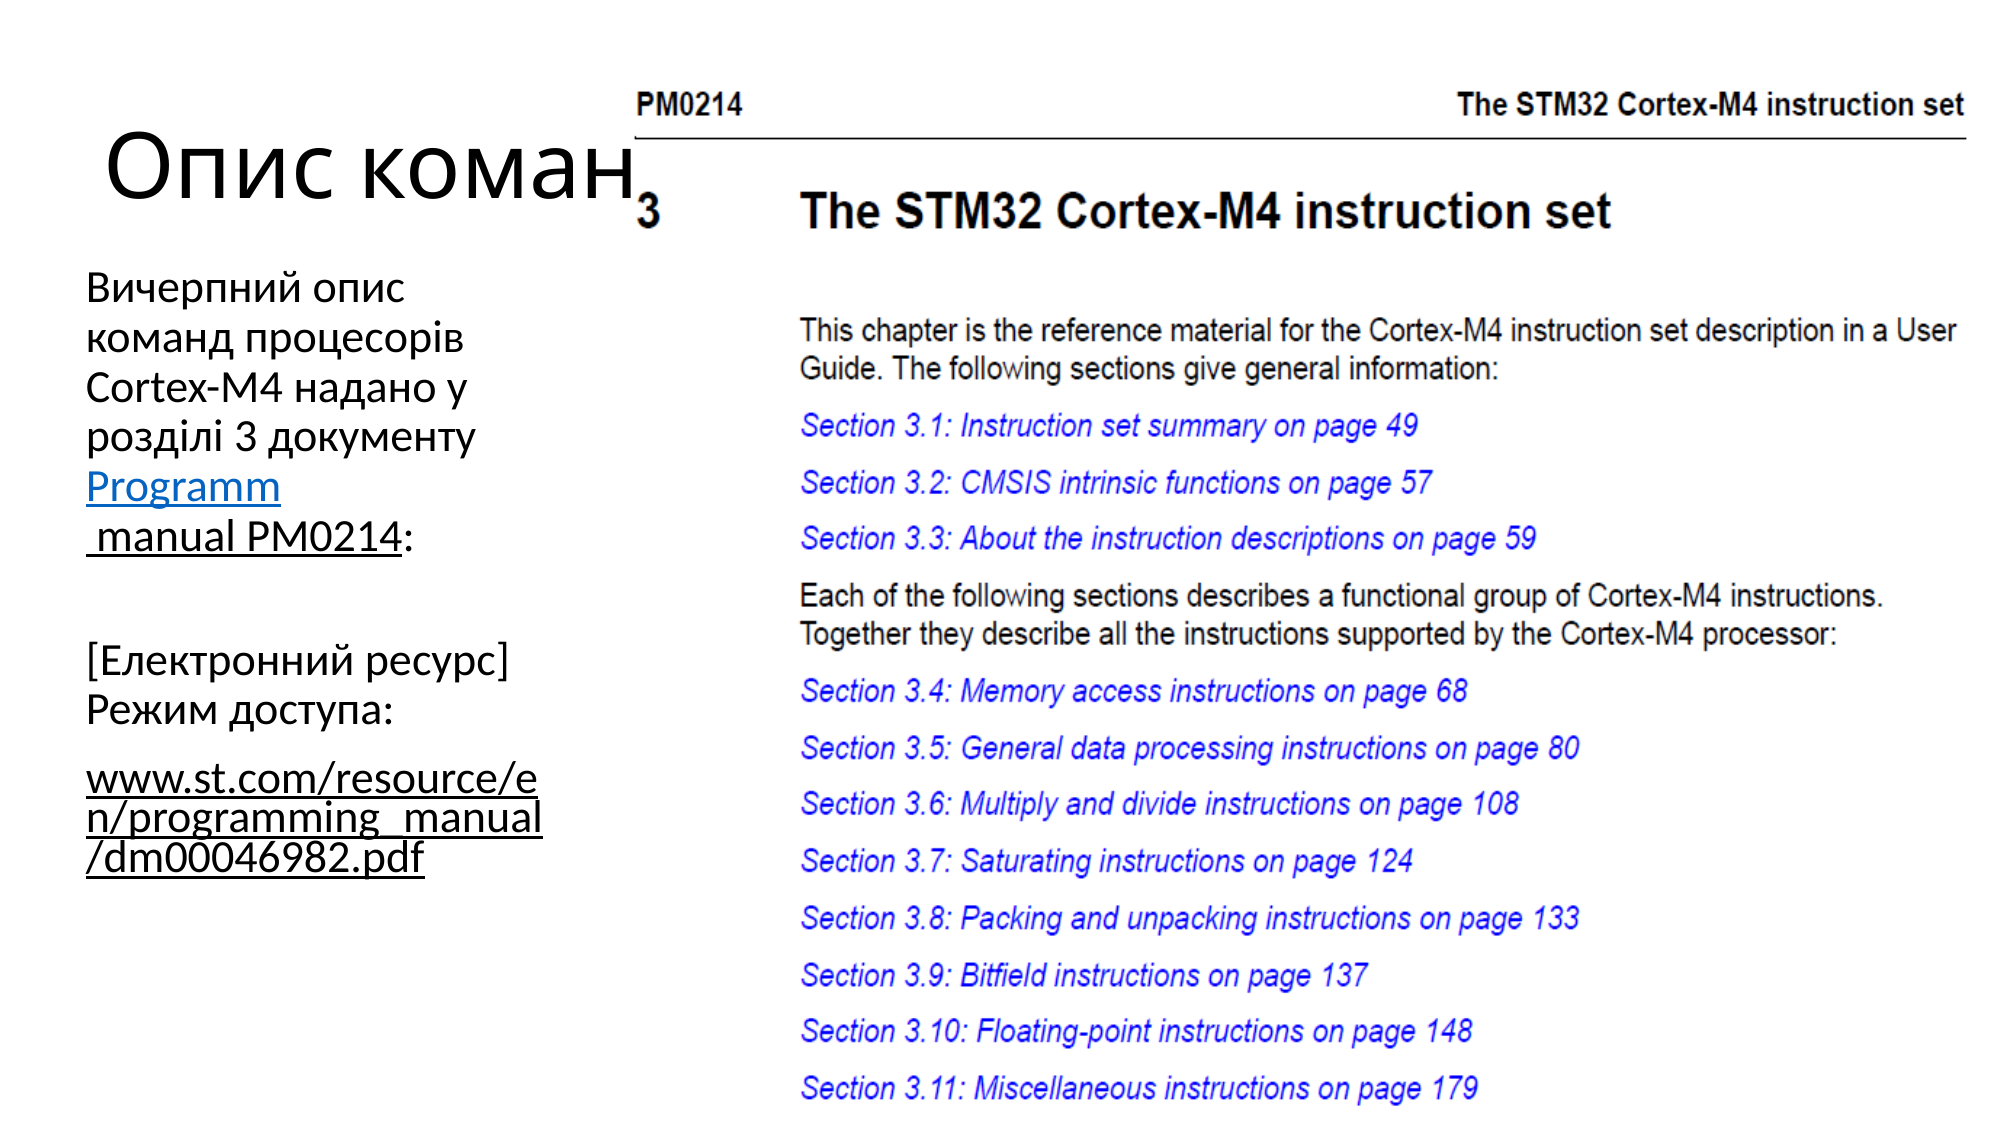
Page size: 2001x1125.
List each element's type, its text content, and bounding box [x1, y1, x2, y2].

title Опис команд [88, 59, 1814, 278]
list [632, 84, 2000, 1125]
list Вичерпний опис команд процесорів Cortex-M4 надано у розділі 3 документу Programm manual PM0214: [Електронний ресурс] Режим доступа: www.st.com/resource/en/programming_manual/dm00046982.pdf [70, 255, 562, 865]
